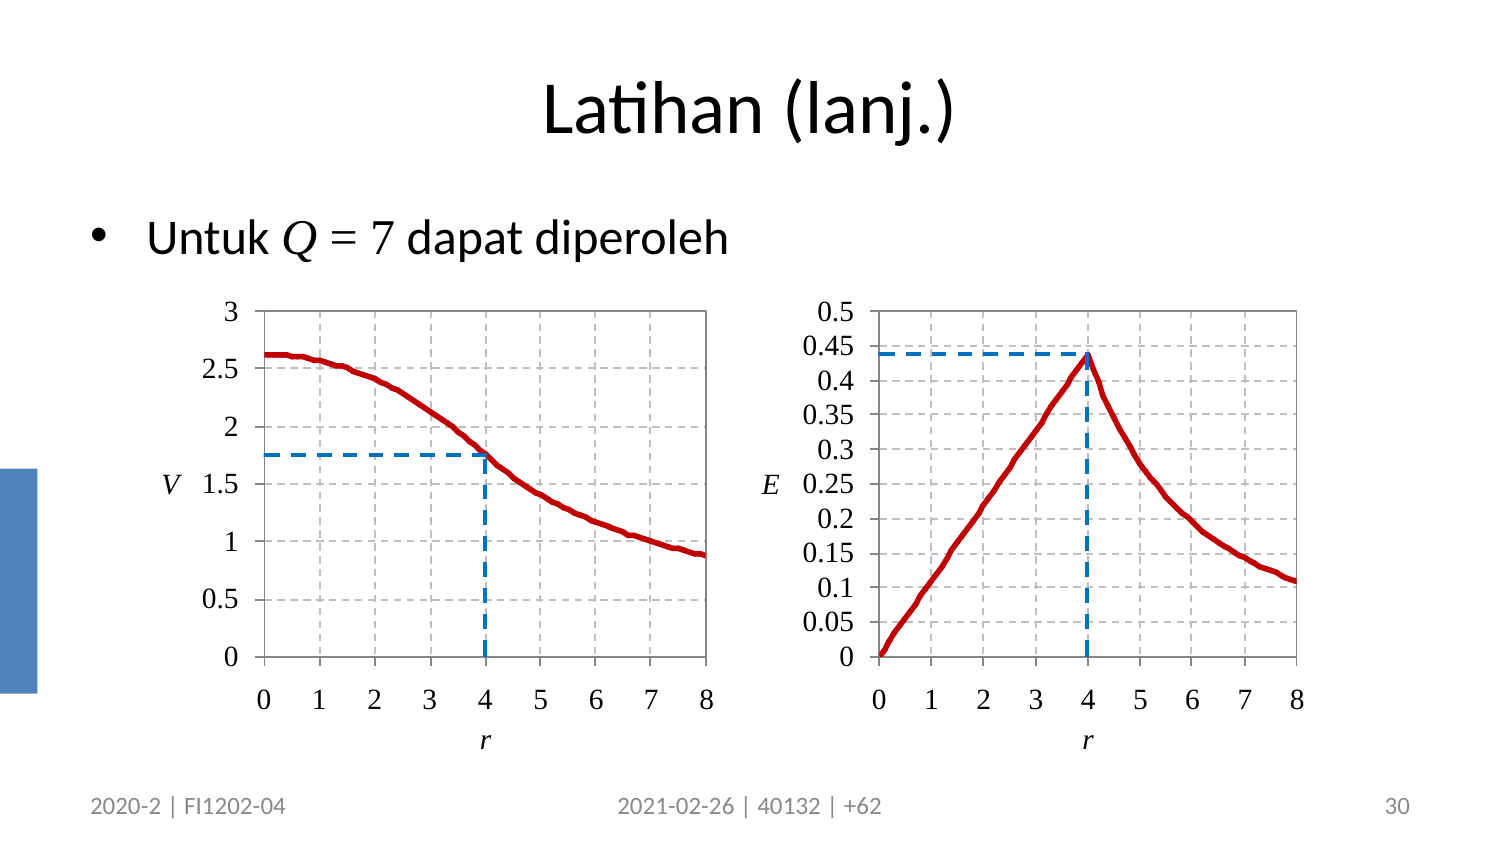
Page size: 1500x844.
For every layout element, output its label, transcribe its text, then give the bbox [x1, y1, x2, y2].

picture [146, 279, 1330, 760]
slide_number 2020-2 | FI1202-04 [75, 782, 463, 827]
slide_number 30 [1074, 782, 1425, 827]
title Latihan (lanj.) [74, 33, 1426, 175]
footer 2021-02-26 | 40132 | +62 [512, 782, 988, 827]
list Untuk Q = 7 dapat diperoleh [74, 196, 1426, 754]
